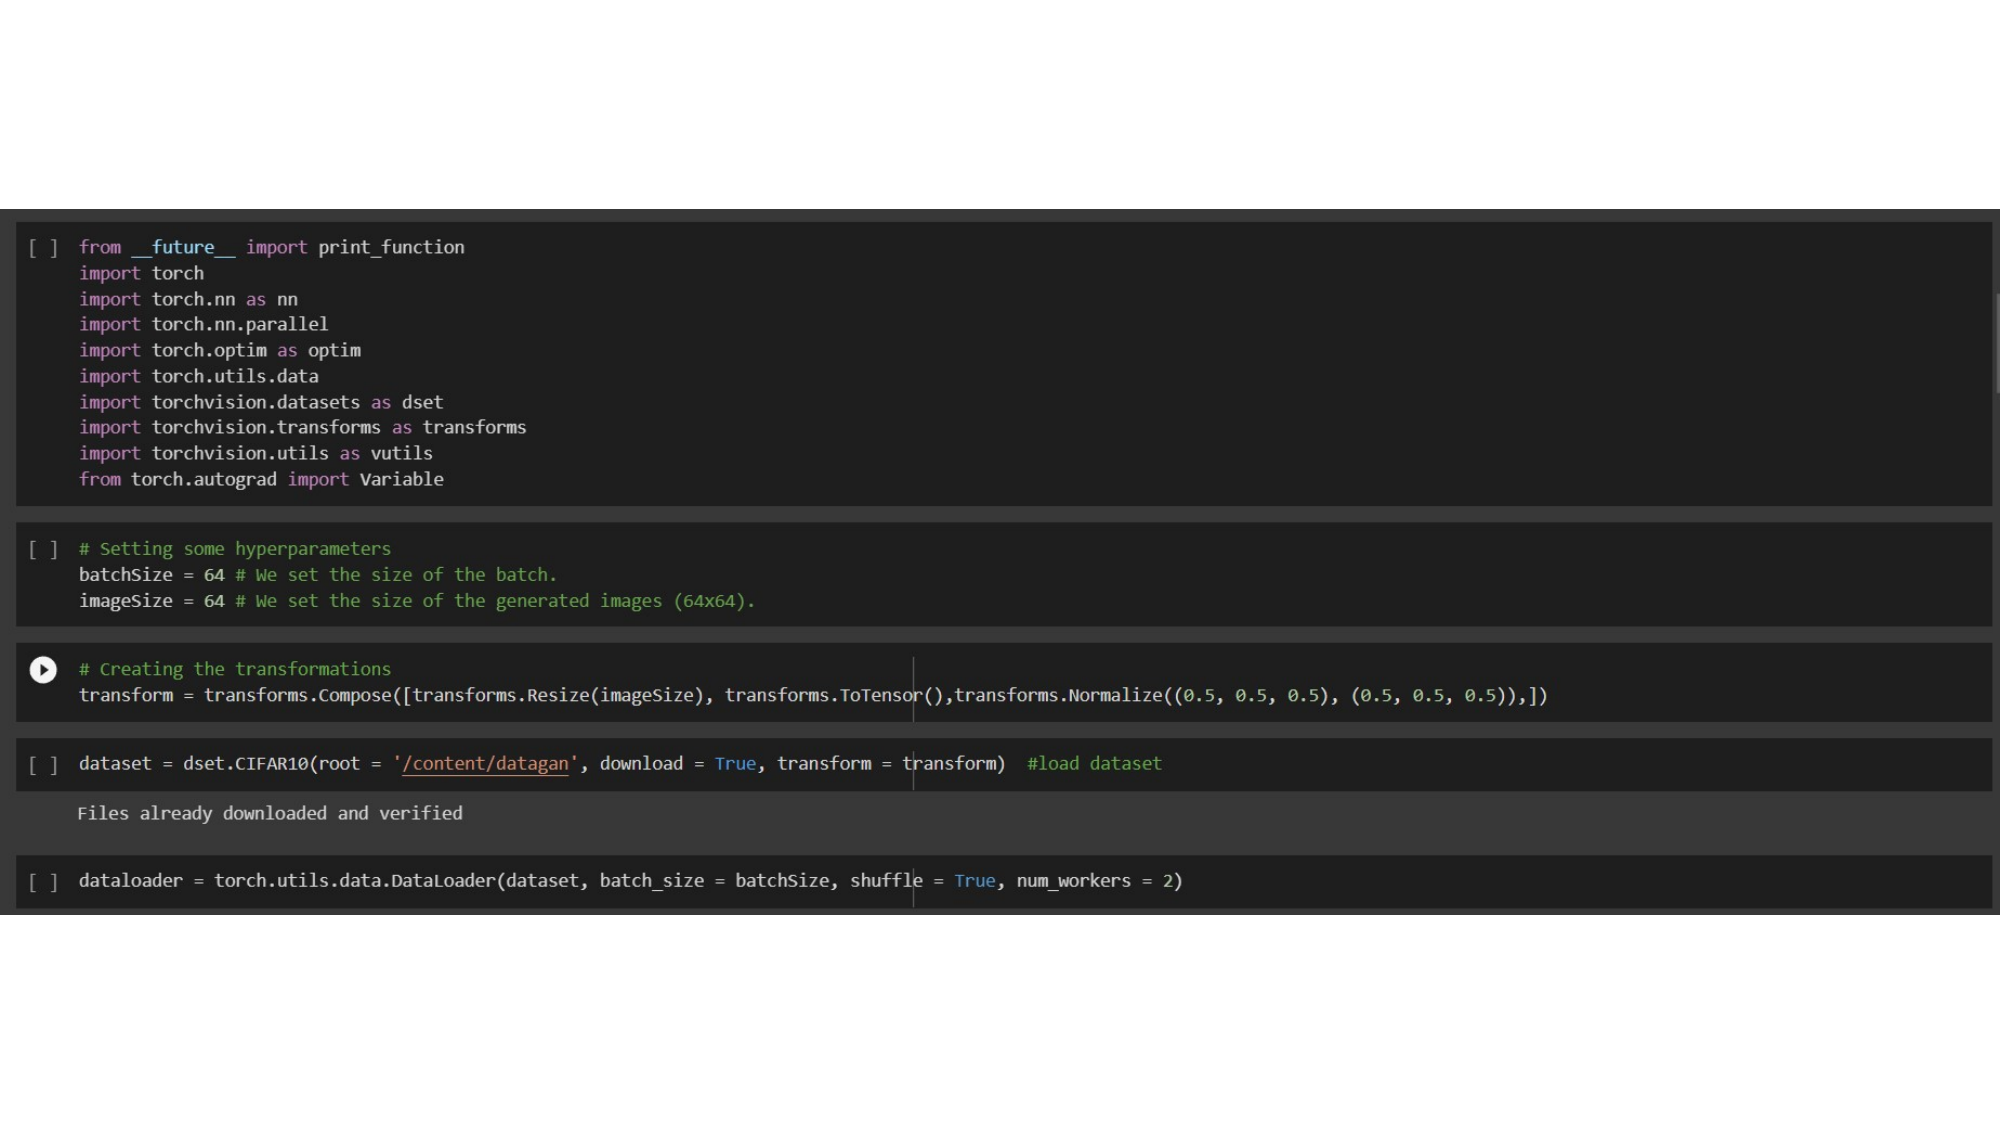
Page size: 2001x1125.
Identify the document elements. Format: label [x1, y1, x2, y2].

picture [0, 209, 2000, 915]
